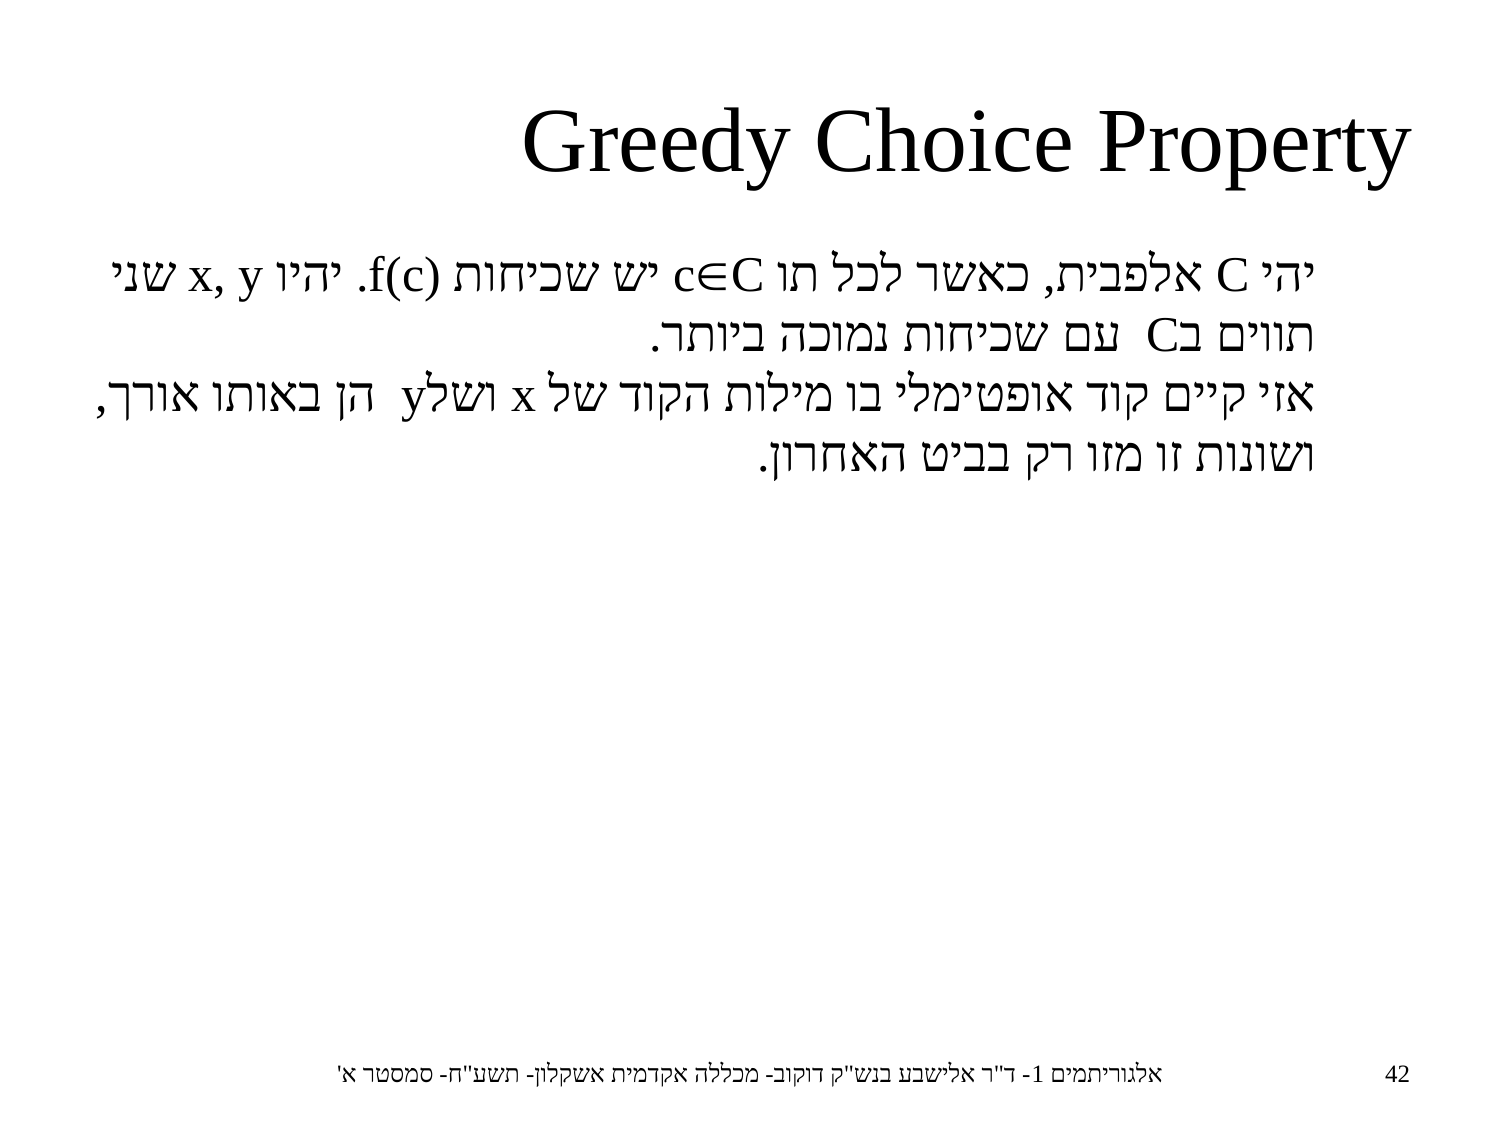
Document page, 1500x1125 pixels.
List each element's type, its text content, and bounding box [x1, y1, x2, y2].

text_box יהי C אלפבית, כאשר לכל תו cC יש שכיחות f(c). יהיו x, y שני תווים בC עם שכיחות נמוכה ביותר. אזי קיים קוד אופטימלי בו מילות הקוד של x ושלy הן באותו אורך, ושונות זו מזו רק בביט האחרון. [70, 234, 1407, 715]
slide_number 42 [1074, 1042, 1425, 1103]
text_box Greedy Choice Property [35, 46, 1430, 222]
footer אלגוריתמים 1- ד"ר אלישבע בנש"ק דוקוב- מכללה אקדמית אשקלון- תשע"ח- סמסטר א' [304, 1042, 1074, 1103]
